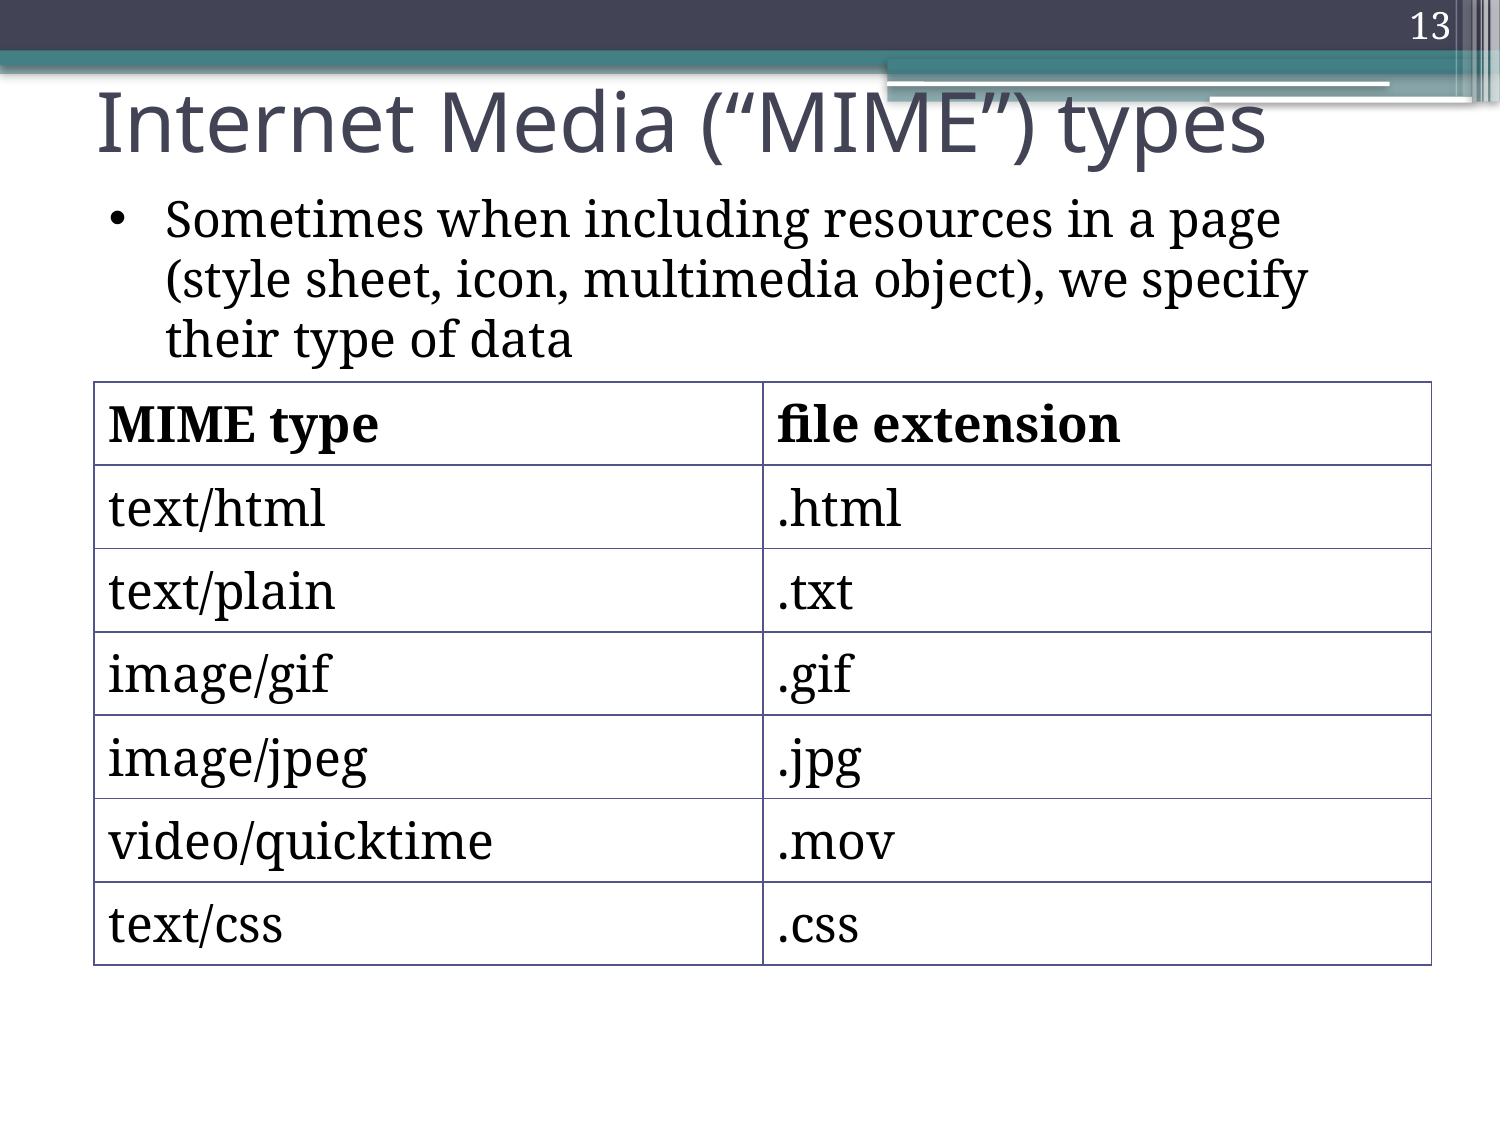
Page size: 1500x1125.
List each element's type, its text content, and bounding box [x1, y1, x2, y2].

text_box Sometimes when including resources in a page (style sheet, icon, multimedia object), we specify their type of data [93, 179, 1344, 375]
table_cell .jpg [764, 716, 1431, 798]
table_cell .mov [764, 799, 1431, 881]
table_cell .css [764, 883, 1431, 964]
table_cell .gif [764, 633, 1431, 714]
slide_number 13 [1341, 0, 1466, 61]
table_cell .html [764, 466, 1431, 548]
table_header MIME type [95, 383, 762, 464]
table_cell text/plain [95, 549, 762, 631]
table_cell .txt [764, 549, 1431, 631]
table_cell text/css [95, 883, 762, 964]
table_cell image/jpeg [95, 716, 762, 798]
table_cell text/html [95, 466, 762, 548]
title Internet Media (“MIME”) types [81, 31, 1432, 207]
table_header file extension [764, 383, 1431, 464]
table_cell image/gif [95, 633, 762, 714]
table_cell video/quicktime [95, 799, 762, 881]
